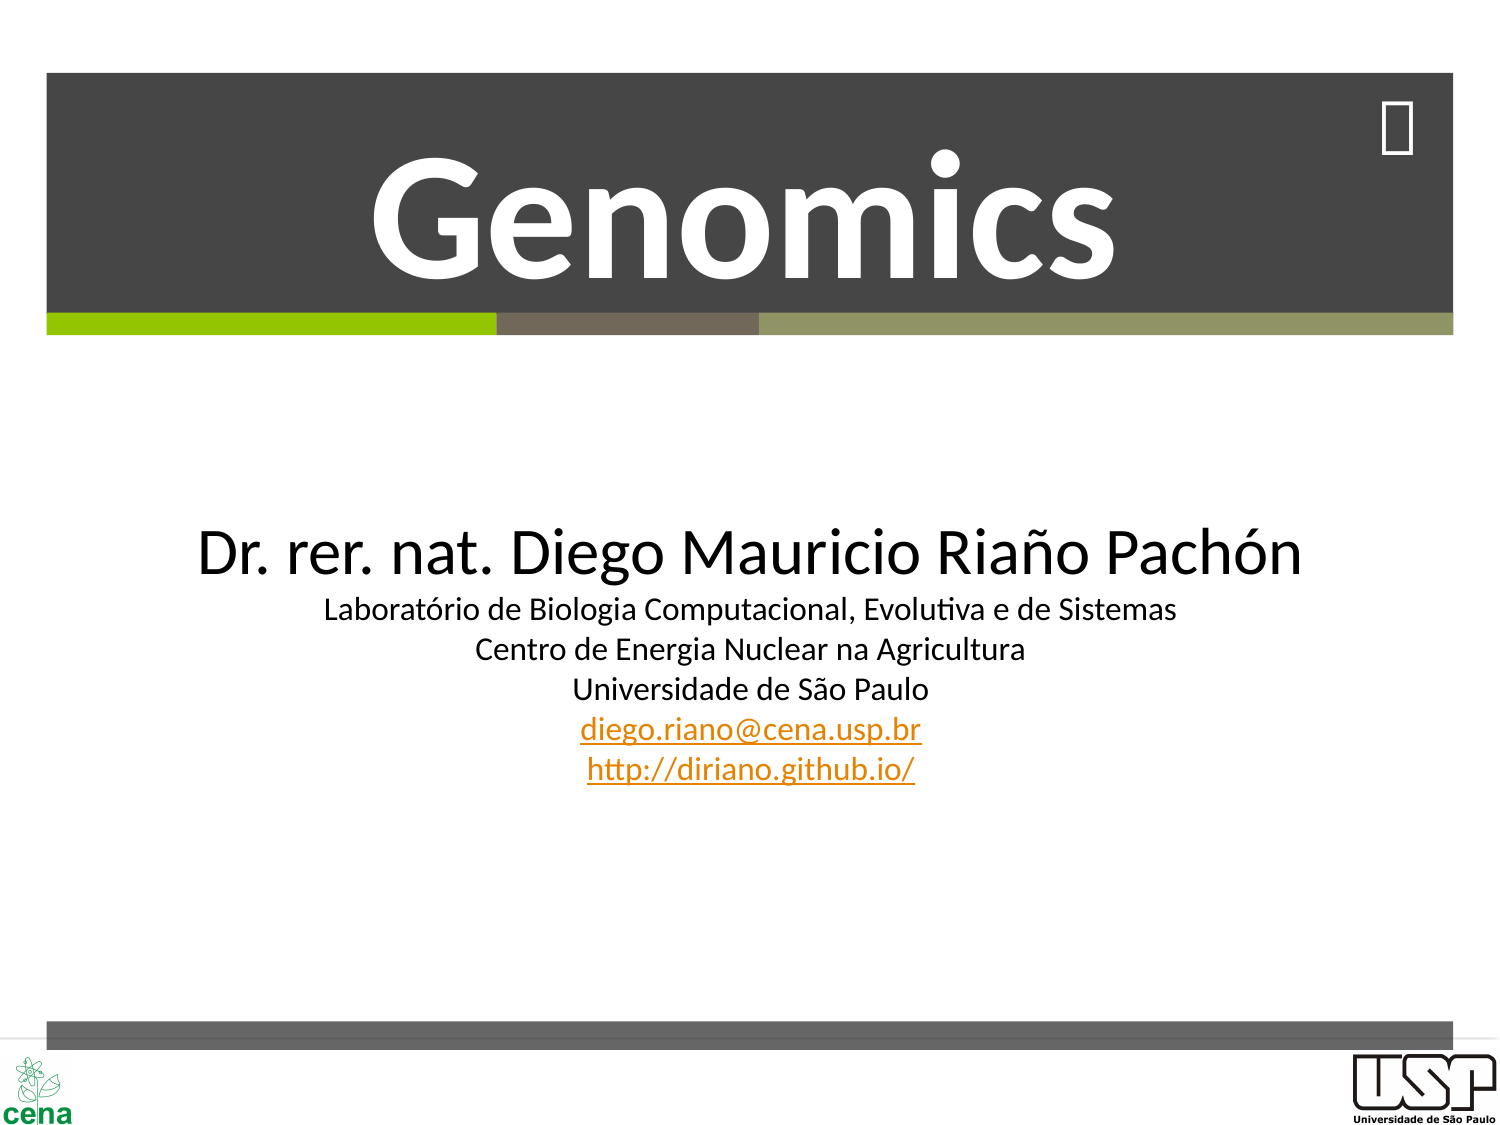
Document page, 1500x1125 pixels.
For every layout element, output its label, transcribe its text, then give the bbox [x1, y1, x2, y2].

picture [1349, 1048, 1500, 1125]
text_box Genomics [41, 87, 1447, 323]
subtitle Dr. rer. nat. Diego Mauricio Riaño Pachón Laboratório de Biologia Computacional, Evolutiva e de Sistemas Centro de Energia Nuclear na Agricultura Universidade de São Paulo diego.riano@cena.usp.br http://diriano.github.io/ [1, 500, 1500, 796]
picture [1, 1055, 74, 1125]
